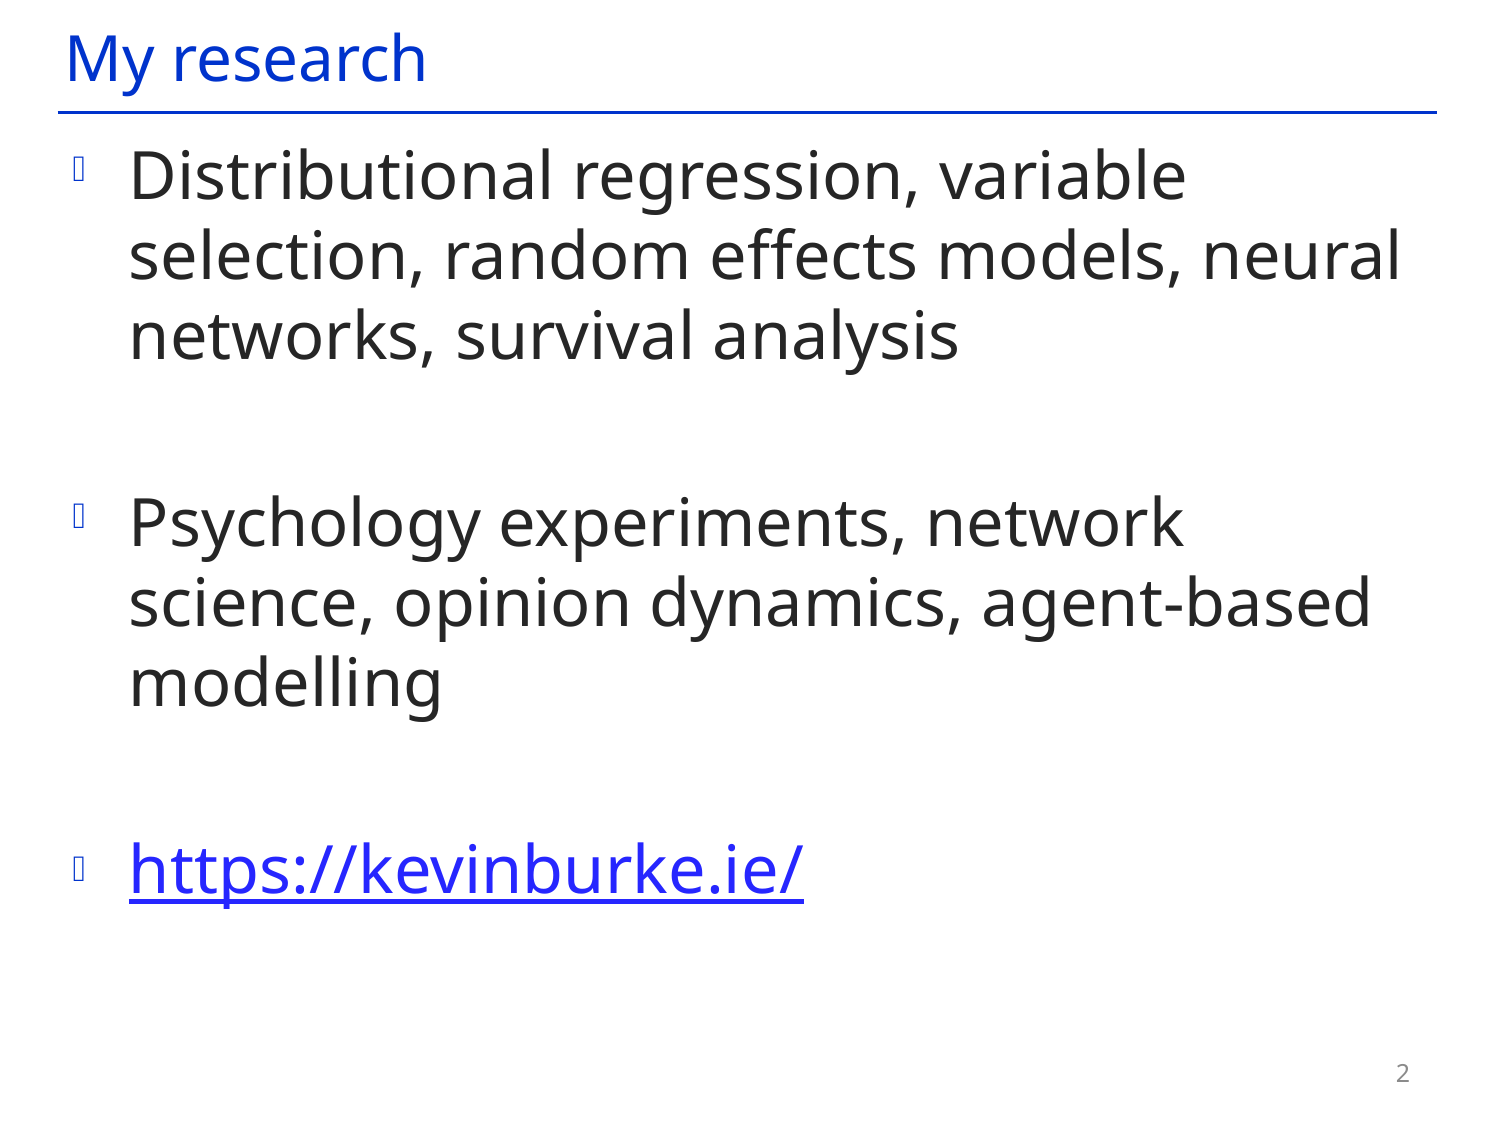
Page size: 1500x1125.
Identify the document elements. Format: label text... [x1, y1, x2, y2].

list Distributional regression, variable selection, random effects models, neural networks, survival analysis Psychology experiments, network science, opinion dynamics, agent-based modelling https://kevinburke.ie/ [57, 125, 1425, 1005]
title My research [49, 9, 1438, 102]
slide_number 2 [1074, 1042, 1425, 1103]
